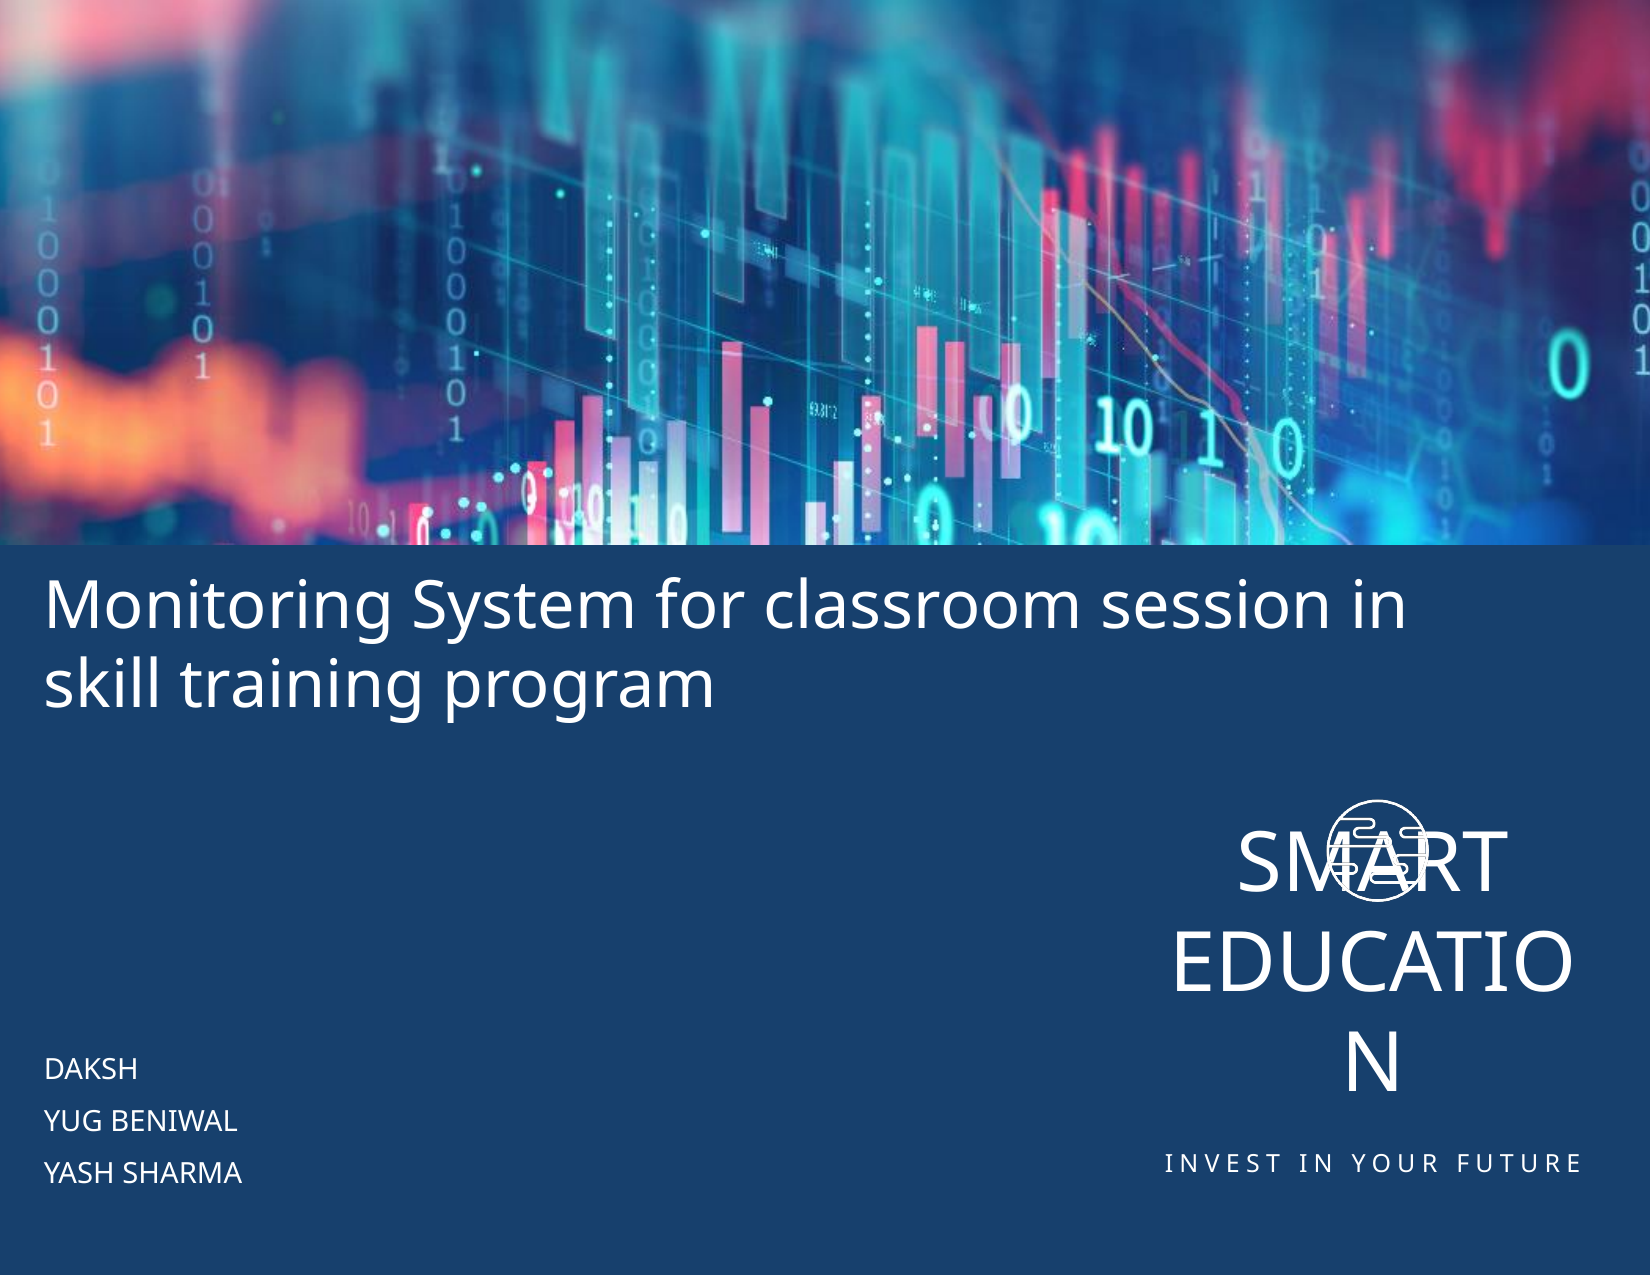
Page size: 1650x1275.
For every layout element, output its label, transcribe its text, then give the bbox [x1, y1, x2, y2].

title Smart Education [1135, 642, 1610, 1116]
subtitle INVEST IN YOUR FUTURE [1135, 1139, 1610, 1215]
picture [0, 0, 1650, 545]
picture [1305, 778, 1450, 923]
text_box Monitoring System for classroom session in skill training program [28, 553, 1553, 729]
list DAKSH YUG BENIWAL YASH SHARMA [28, 1046, 504, 1234]
